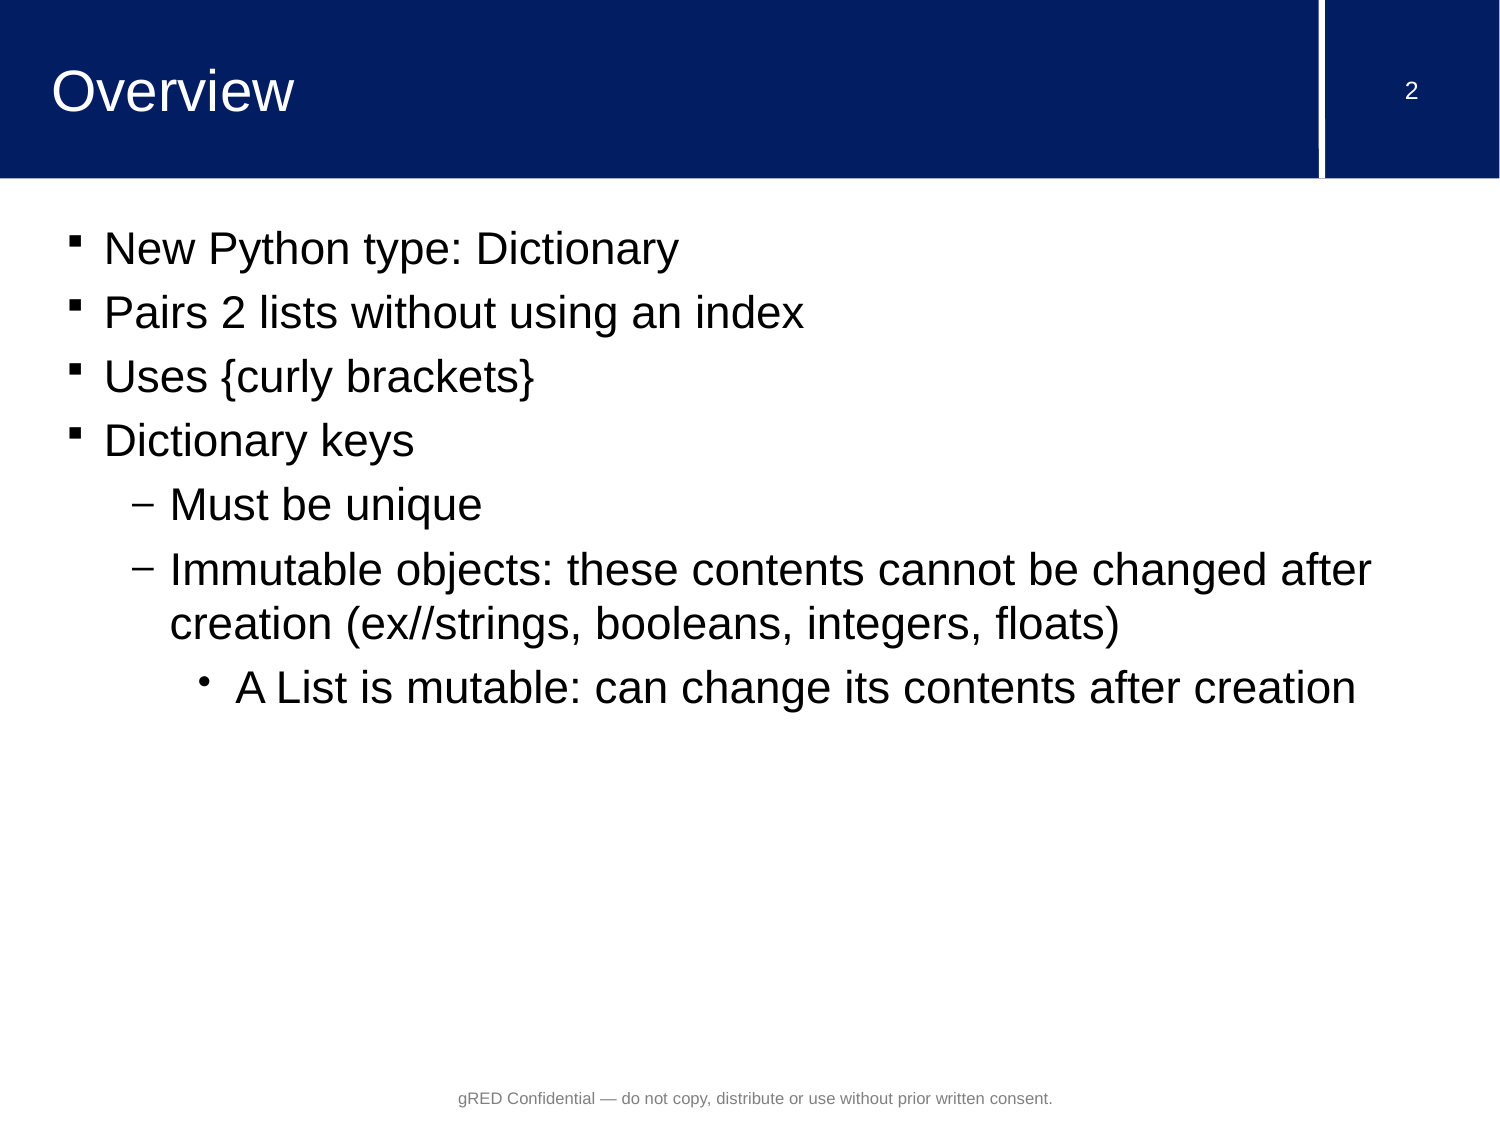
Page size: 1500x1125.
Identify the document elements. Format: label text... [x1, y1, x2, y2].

list New Python type: Dictionary Pairs 2 lists without using an index Uses {curly brackets} Dictionary keys Must be unique Immutable objects: these contents cannot be changed after creation (ex//strings, booleans, integers, floats) A List is mutable: can change its contents after creation [51, 210, 1463, 1013]
footer gRED Confidential — do not copy, distribute or use without prior written consent. [51, 1087, 1462, 1113]
title Overview [51, 19, 1273, 157]
